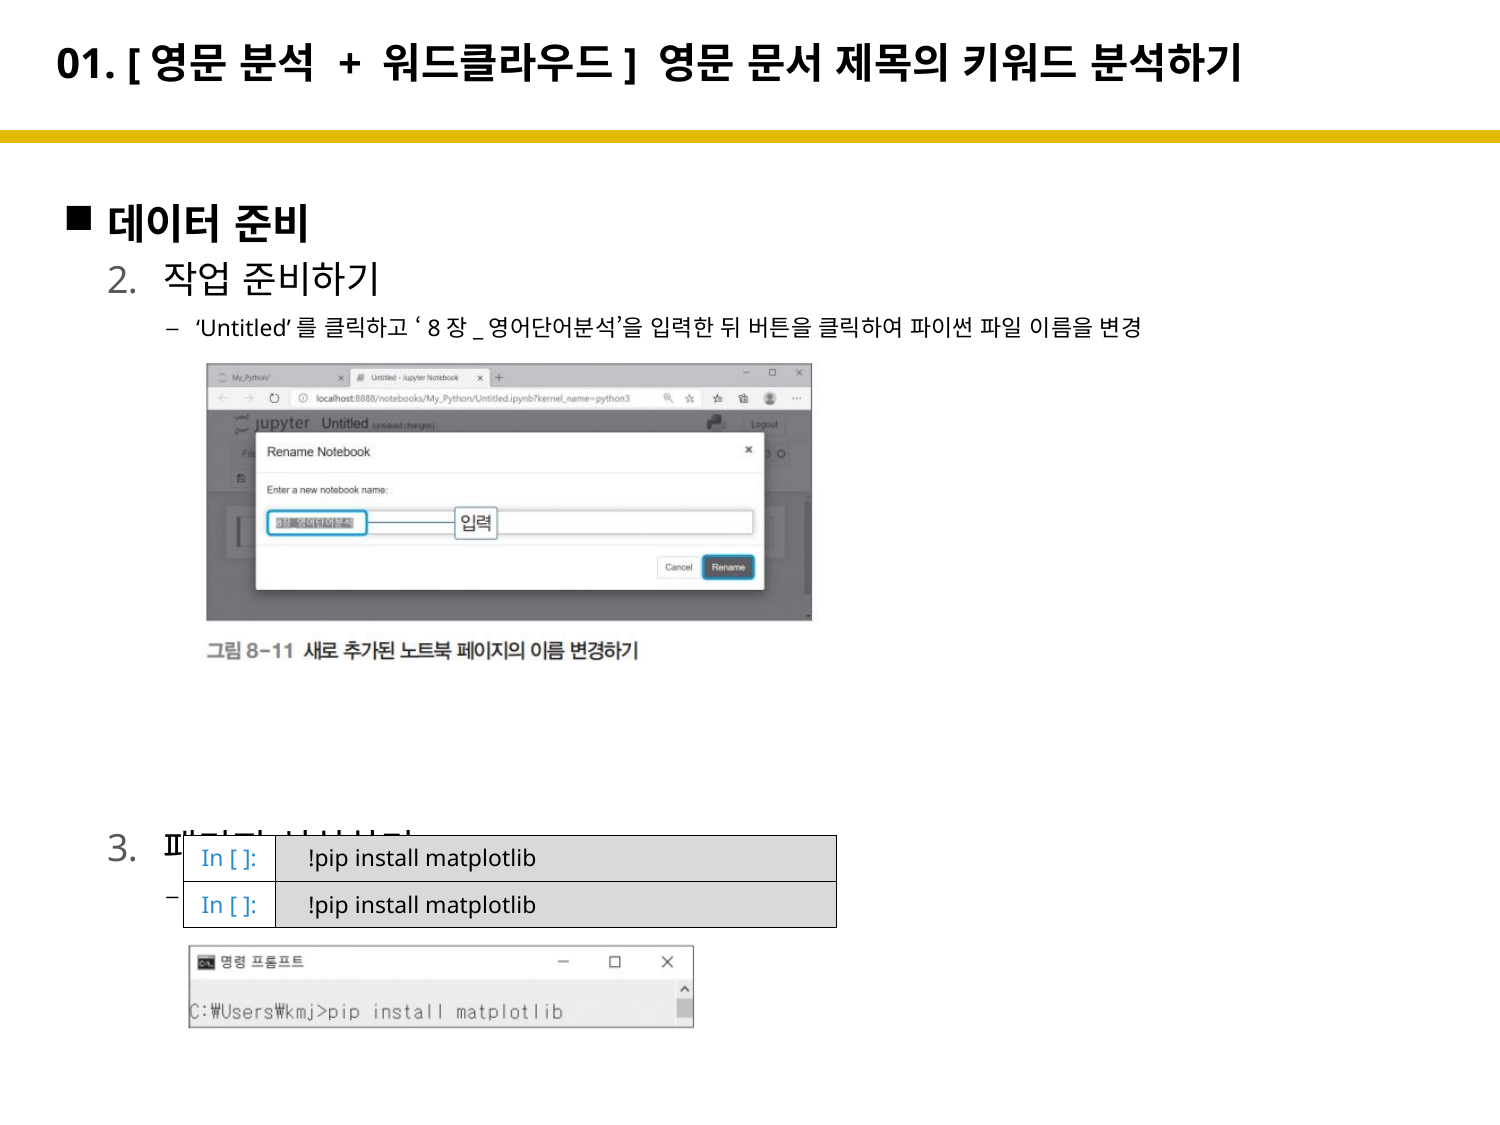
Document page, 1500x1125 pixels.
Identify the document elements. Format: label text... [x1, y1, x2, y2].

picture [194, 351, 829, 675]
picture [182, 939, 704, 1035]
table_header In [ ]: [184, 836, 275, 881]
title 01. [영문 분석 + 워드클라우드] 영문 문서 제목의 키워드 분석하기 [41, 17, 1341, 107]
table_header !pip install matplotlib [276, 836, 836, 881]
table_cell In [ ]: [184, 882, 275, 927]
list 데이터 준비 작업 준비하기 ‘Untitled’를 클릭하고 ‘8장_영어단어분석’을 입력한 뒤 버튼을 클릭하여 파이썬 파일 이름을 변경 패키지 설치하기 matplotlib와 wordcloud를 설치 [48, 165, 1467, 1064]
table_cell !pip install matplotlib [276, 882, 836, 927]
